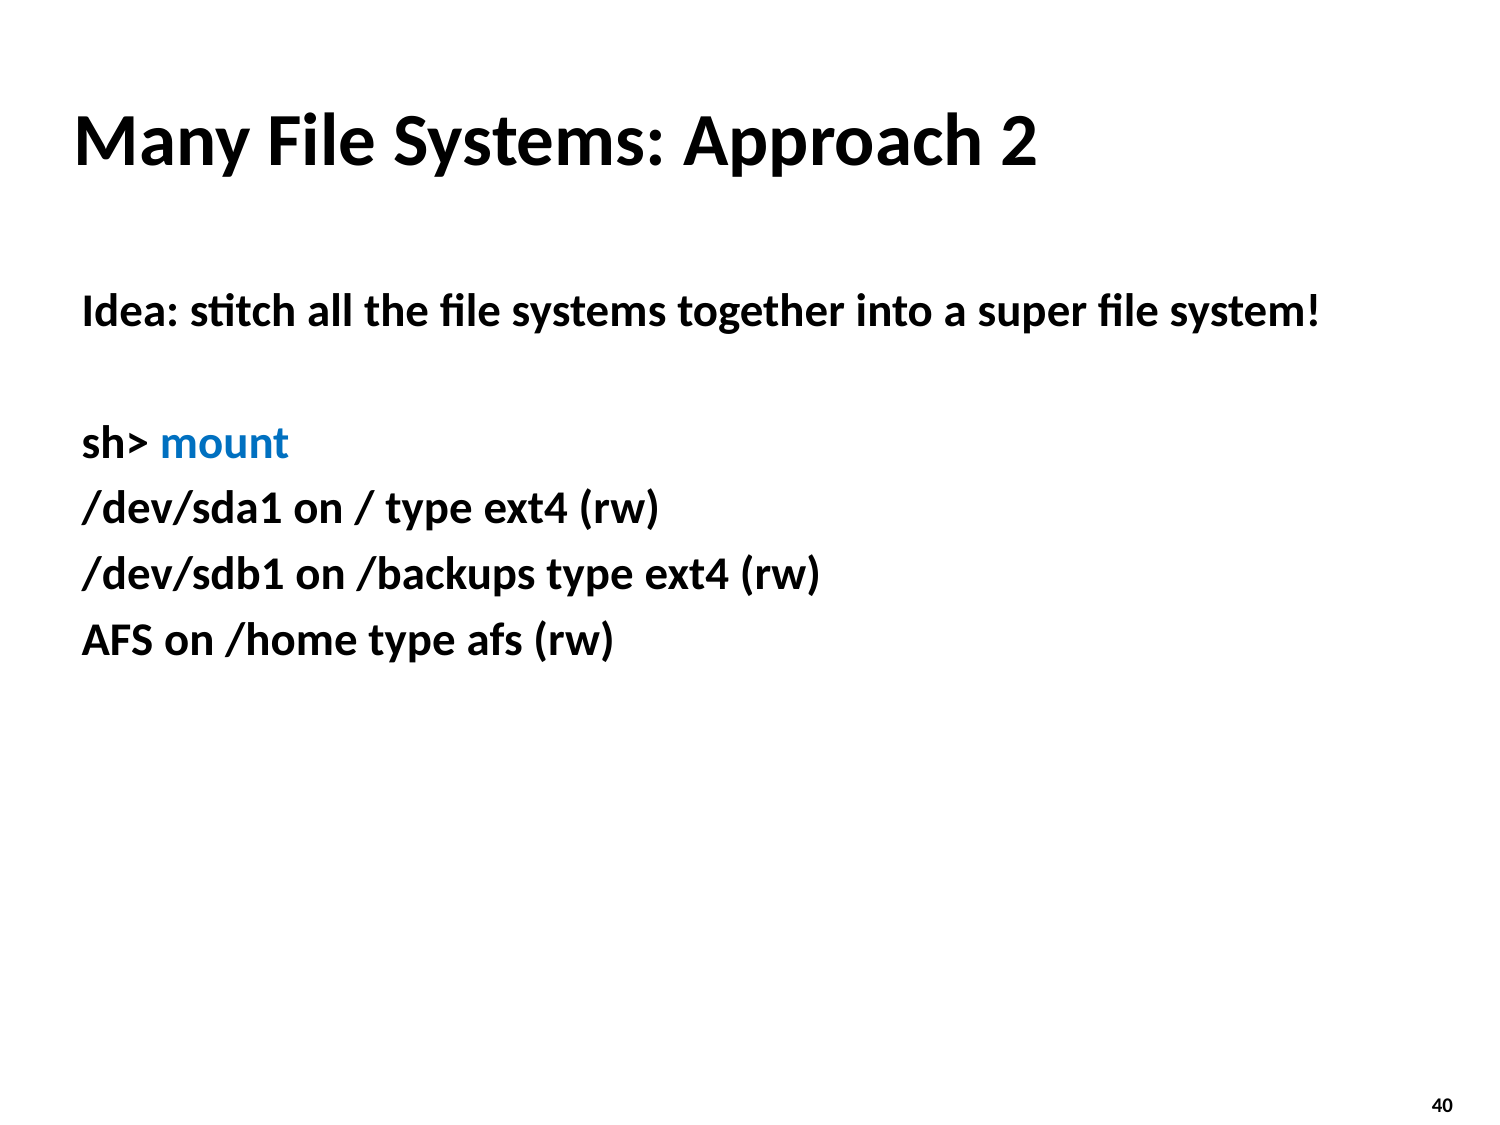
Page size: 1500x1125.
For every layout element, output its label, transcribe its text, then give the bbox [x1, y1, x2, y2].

title Many File Systems: Approach 2 [58, 72, 1305, 199]
list Idea: stitch all the file systems together into a super file system! sh> mount /dev/sda1 on / type ext4 (rw) /dev/sdb1 on /backups type ext4 (rw) AFS on /home type afs (rw) [66, 271, 1434, 925]
